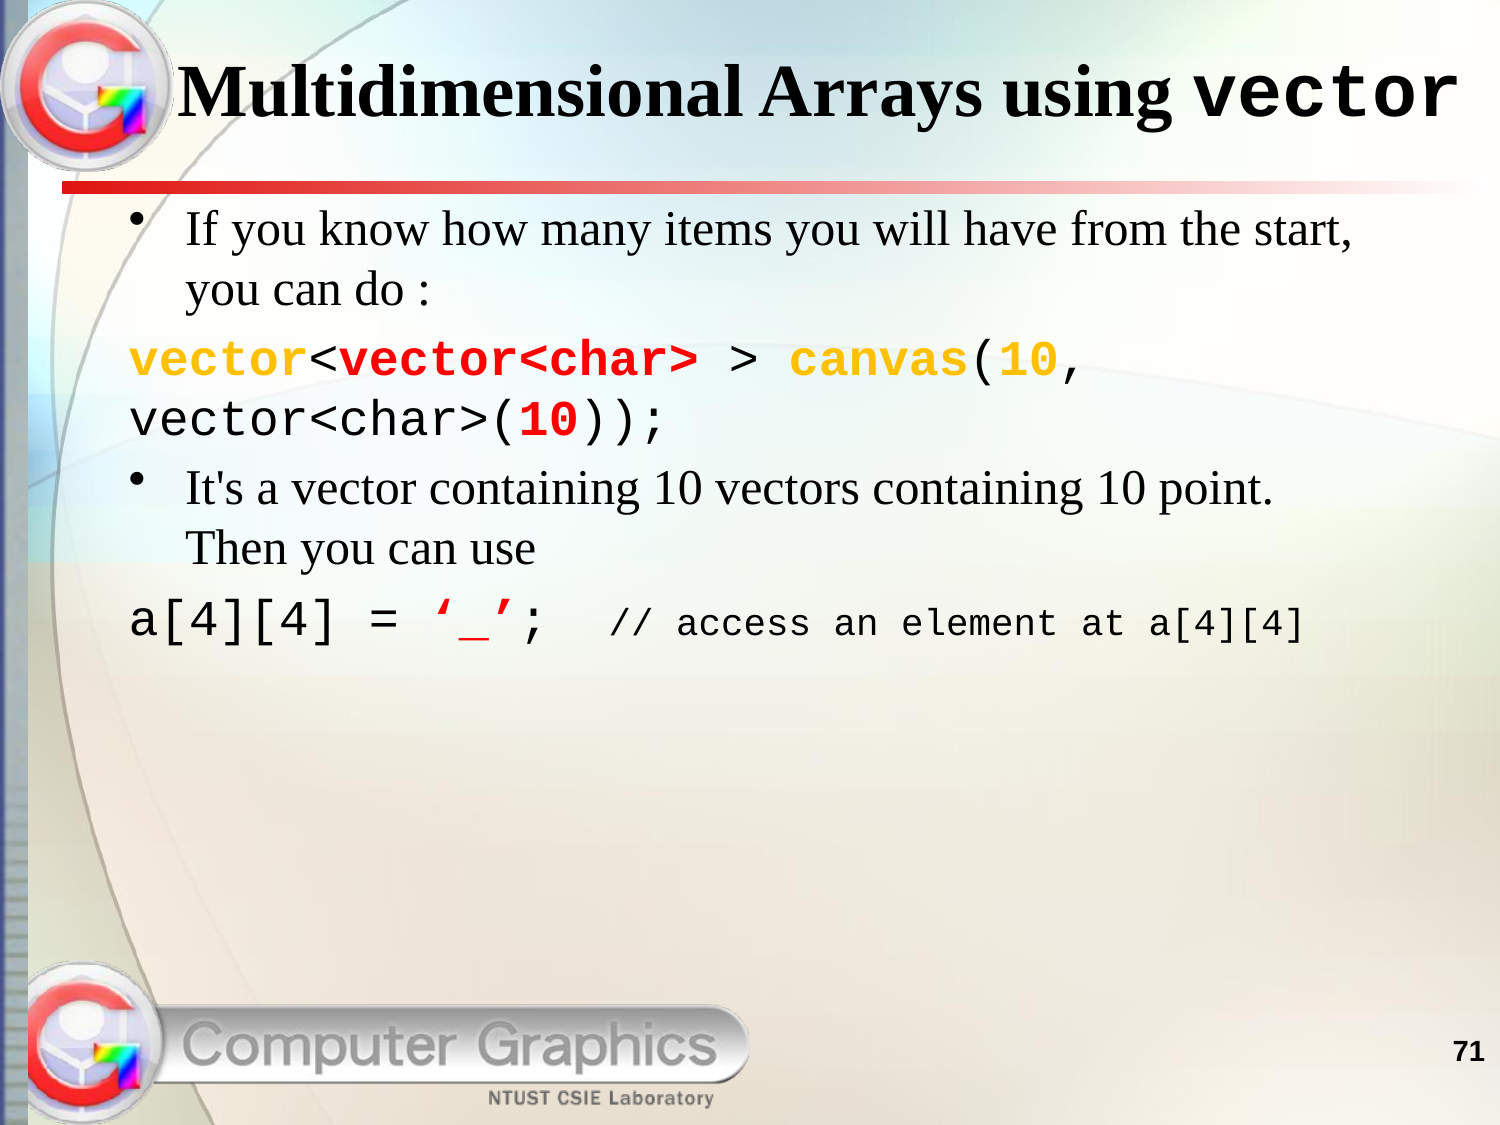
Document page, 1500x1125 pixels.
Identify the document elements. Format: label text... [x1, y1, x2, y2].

slide_number 71 [1187, 1025, 1500, 1063]
picture [0, 0, 1500, 1125]
title Multidimensional Arrays using vector [140, 0, 1500, 174]
list If you know how many items you will have from the start, you can do : vector<vector<char> > canvas(10, vector<char>(10)); It's a vector containing 10 vectors containing 10 point. Then you can use a[4][4] = ‘_’; // access an element at a[4][4] [113, 187, 1386, 1038]
